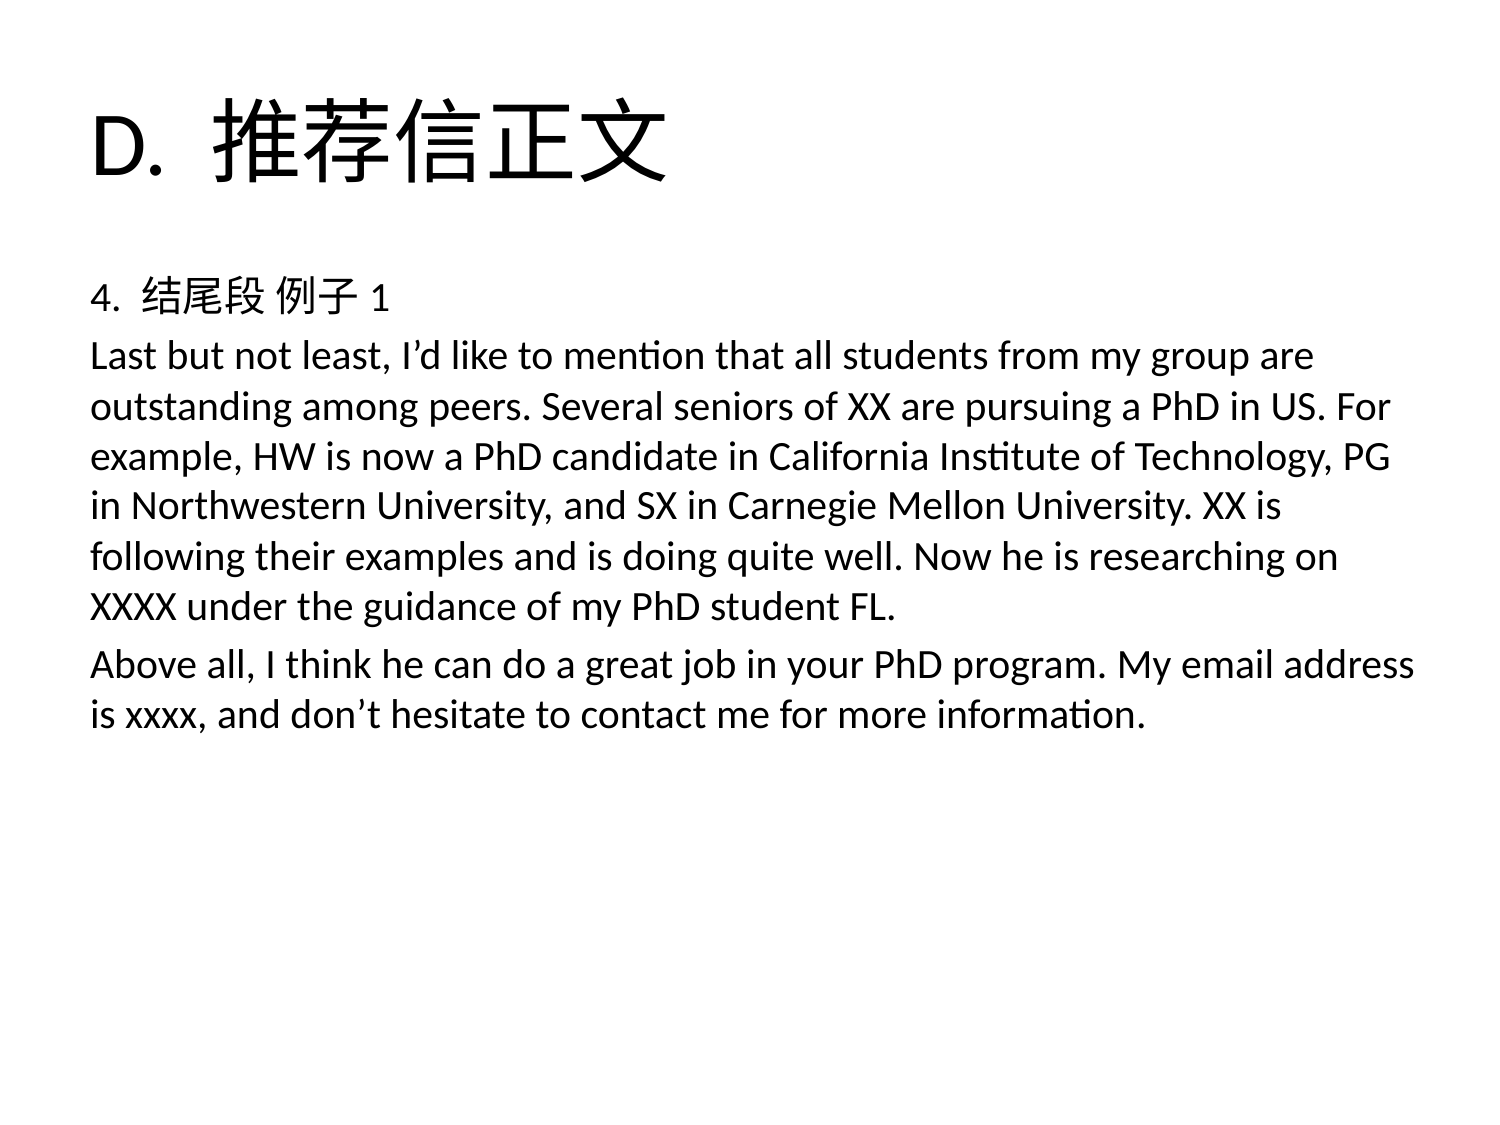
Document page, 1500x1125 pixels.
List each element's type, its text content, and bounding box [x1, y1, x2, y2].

list 4. 结尾段 例子1 Last but not least, I’d like to mention that all students from my group are outstanding among peers. Several seniors of XX are pursuing a PhD in US. For example, HW is now a PhD candidate in California Institute of Technology, PG in Northwestern University, and SX in Carnegie Mellon University. XX is following their examples and is doing quite well. Now he is researching on XXXX under the guidance of my PhD student FL. Above all, I think he can do a great job in your PhD program. My email address is xxxx, and don’t hesitate to contact me for more information. [75, 262, 1447, 1012]
title D. 推荐信正文 [75, 45, 1425, 233]
